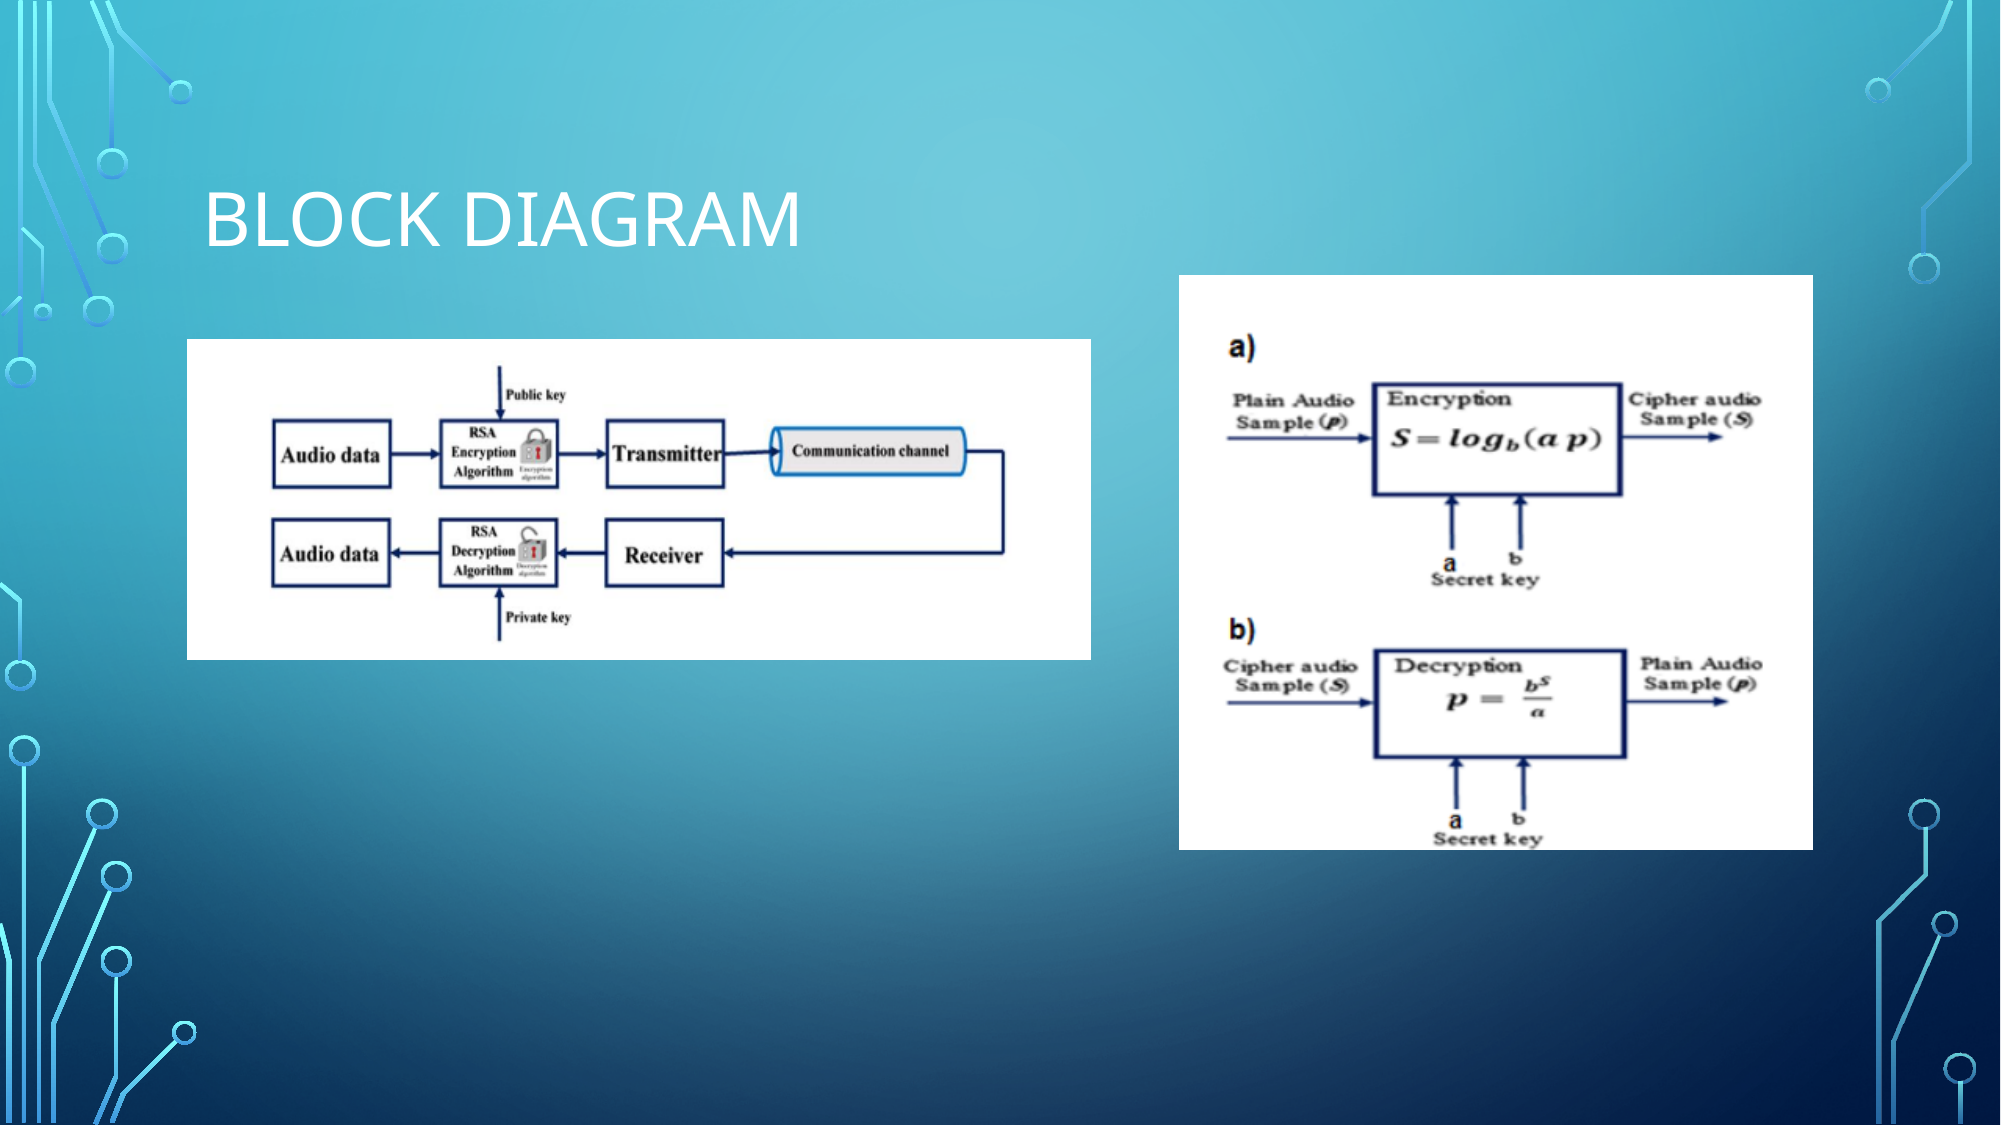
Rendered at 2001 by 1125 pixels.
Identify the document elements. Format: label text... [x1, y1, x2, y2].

title Block diagram [187, 101, 1813, 344]
picture [1179, 275, 1813, 850]
picture [186, 339, 1091, 661]
